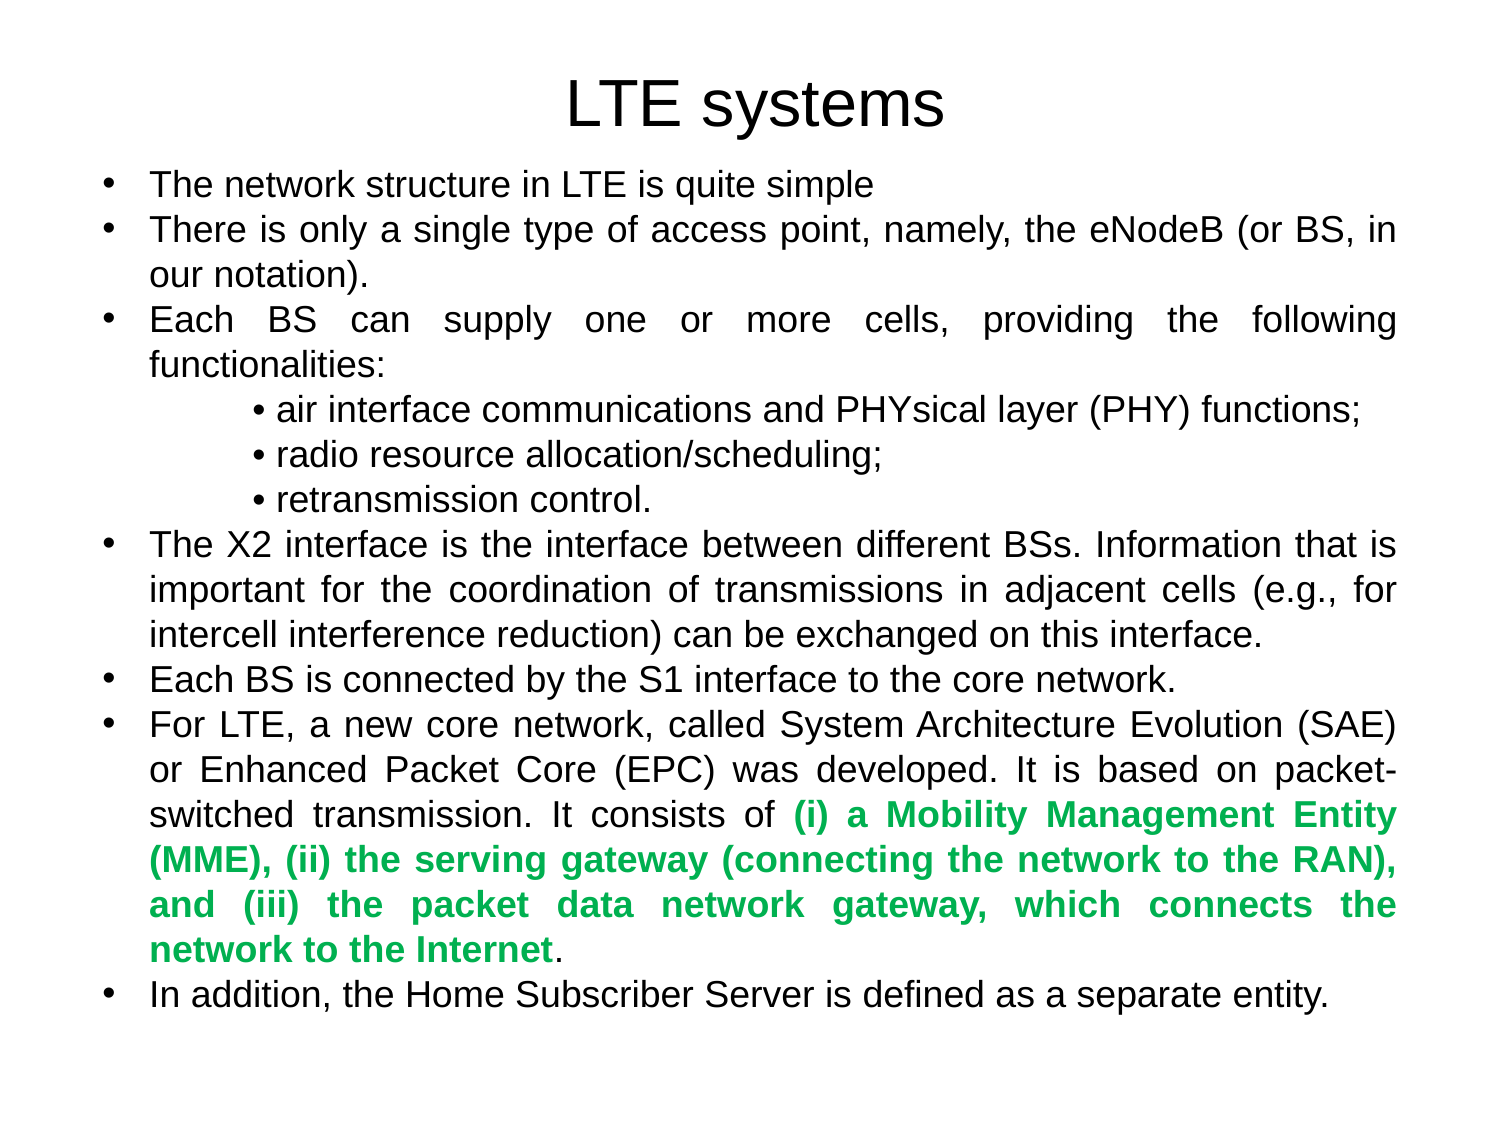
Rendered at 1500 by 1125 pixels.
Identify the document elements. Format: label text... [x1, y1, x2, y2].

text_box LTE systems [24, 37, 1488, 163]
text_box The network structure in LTE is quite simple There is only a single type of access point, namely, the eNodeB (or BS, in our notation). Each BS can supply one or more cells, providing the following functionalities: • air interface communications and PHYsical layer (PHY) functions; • radio resource allocation/scheduling; • retransmission control. The X2 interface is the interface between different BSs. Information that is important for the coordination of transmissions in adjacent cells (e.g., for intercell interference reduction) can be exchanged on this interface. Each BS is connected by the S1 interface to the core network. For LTE, a new core network, called System Architecture Evolution (SAE) or Enhanced Packet Core (EPC) was developed. It is based on packet-switched transmission. It consists of (i) a Mobility Management Entity (MME), (ii) the serving gateway (connecting the network to the RAN), and (iii) the packet data network gateway, which connects the network to the Internet. In addition, the Home Subscriber Server is defined as a separate entity. [87, 163, 1413, 1023]
